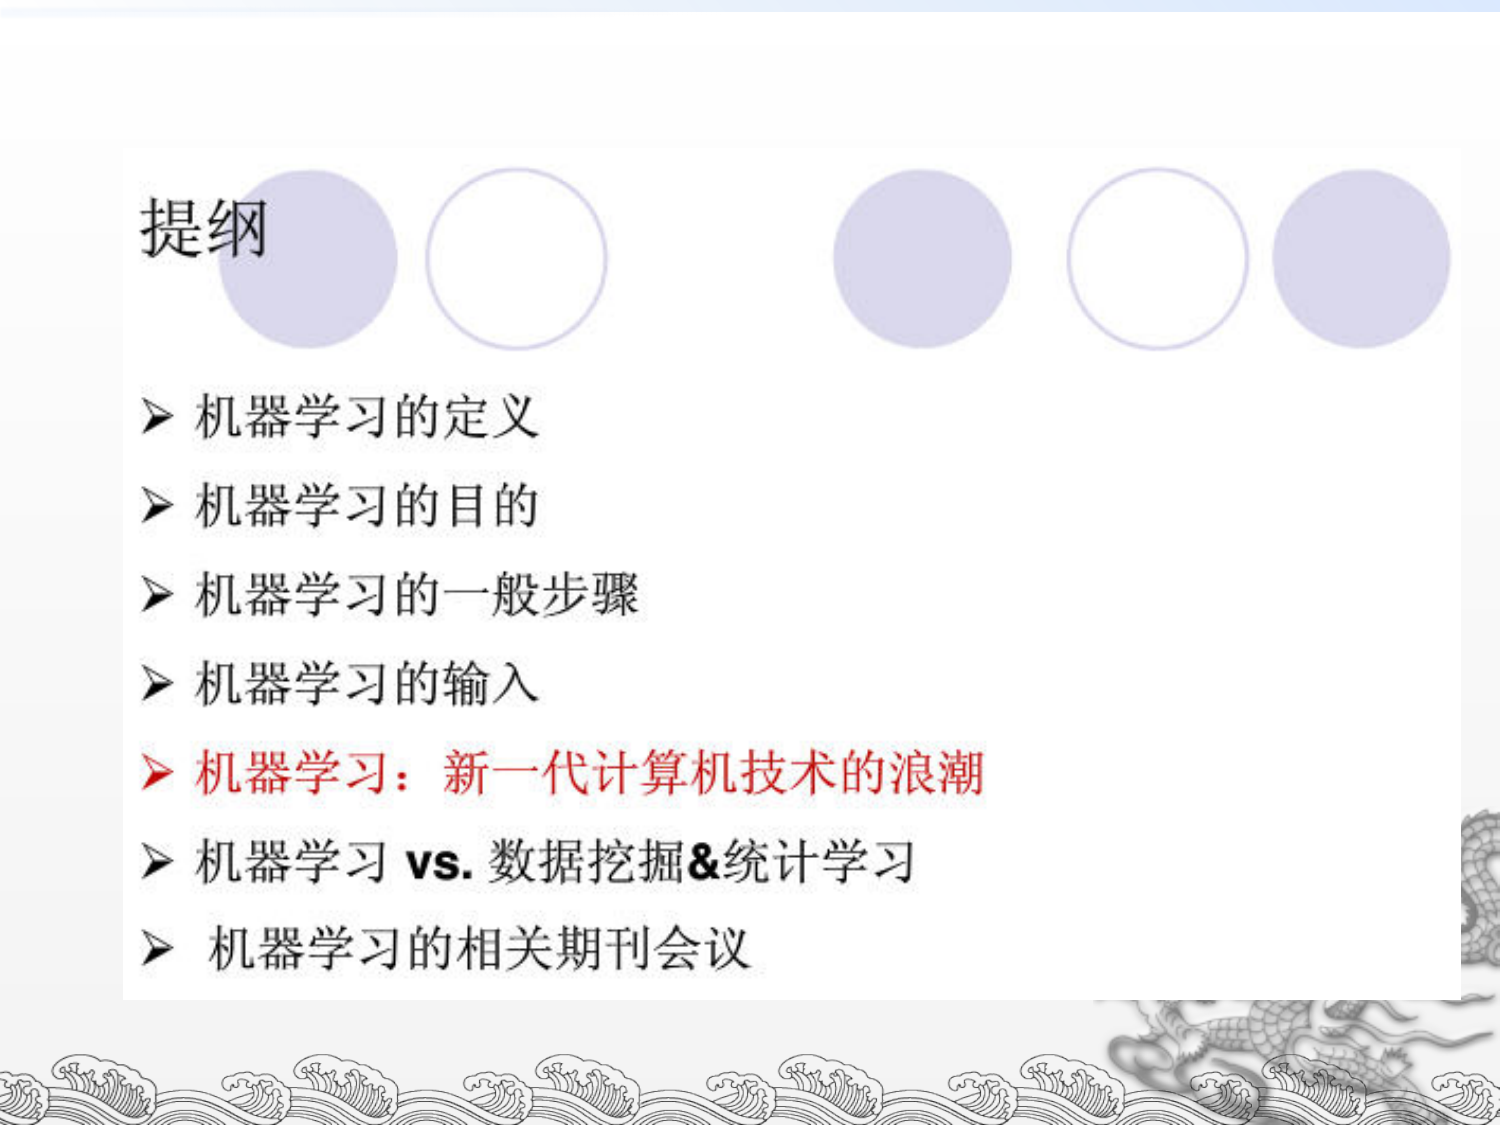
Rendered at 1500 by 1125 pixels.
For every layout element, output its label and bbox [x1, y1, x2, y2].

picture [123, 148, 1462, 1000]
